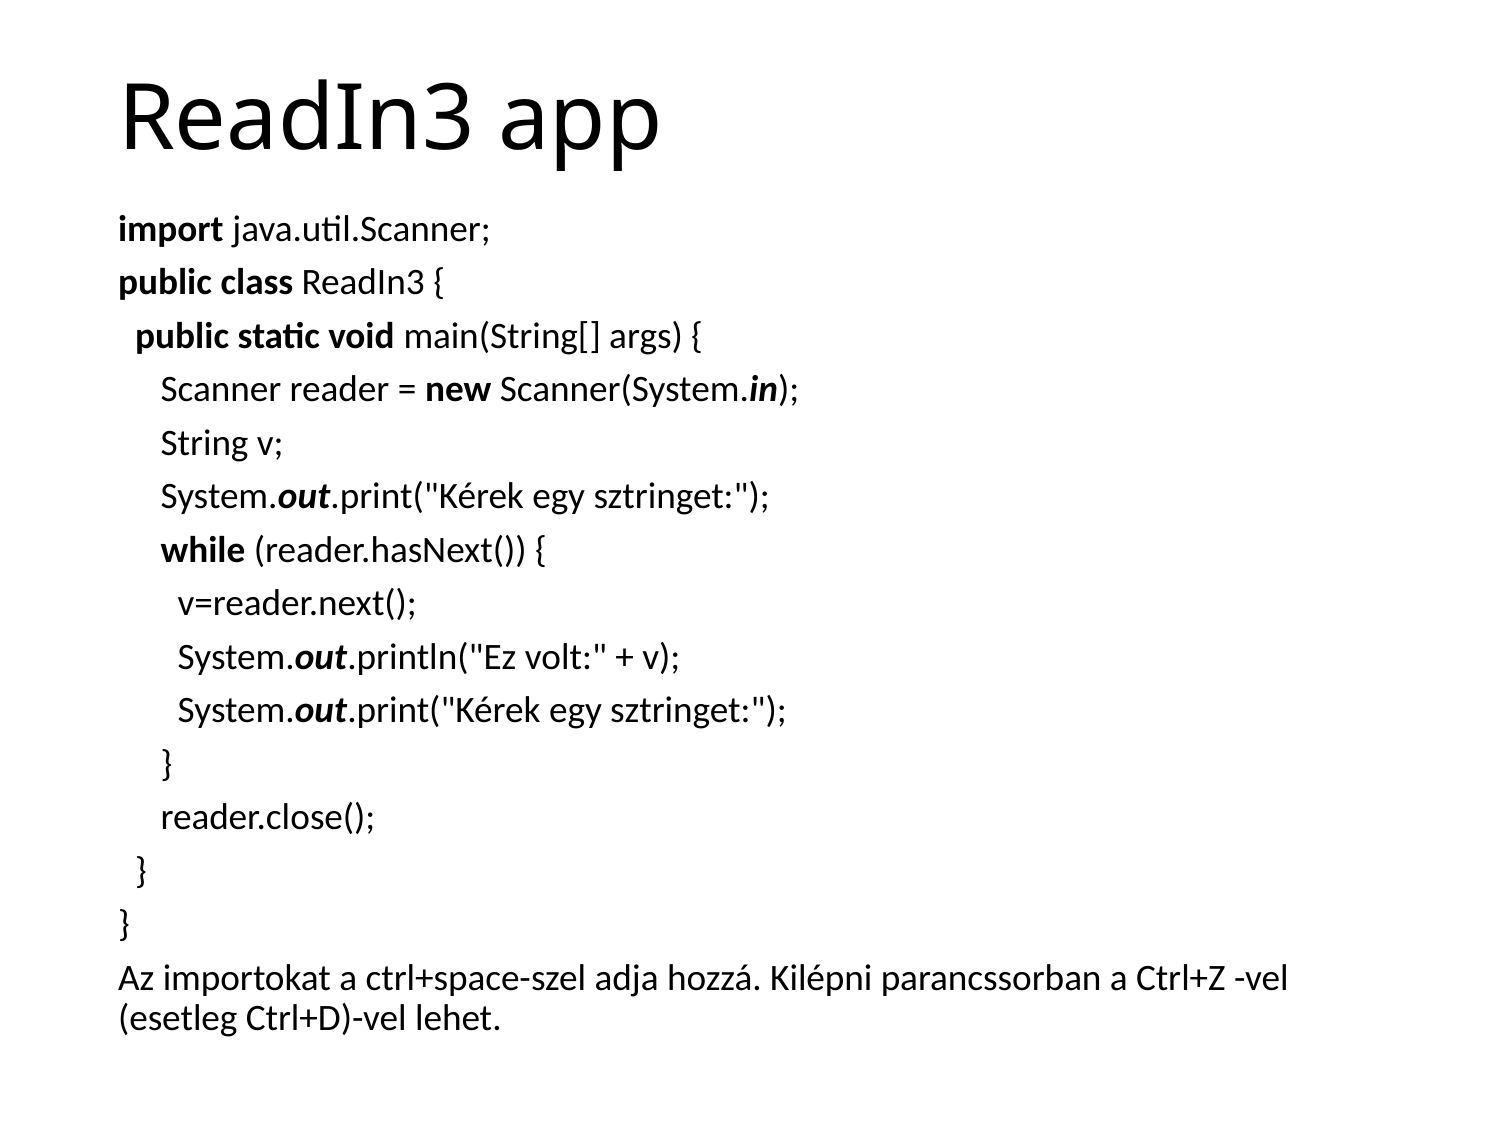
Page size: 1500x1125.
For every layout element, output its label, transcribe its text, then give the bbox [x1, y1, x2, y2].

list import java.util.Scanner; public class ReadIn3 { public static void main(String[] args) { Scanner reader = new Scanner(System.in); String v; System.out.print("Kérek egy sztringet:"); while (reader.hasNext()) { v=reader.next(); System.out.println("Ez volt:" + v); System.out.print("Kérek egy sztringet:"); } reader.close(); } } Az importokat a ctrl+space-szel adja hozzá. Kilépni parancssorban a Ctrl+Z -vel (esetleg Ctrl+D)-vel lehet. [103, 201, 1397, 1057]
title ReadIn3 app [103, 59, 1397, 180]
